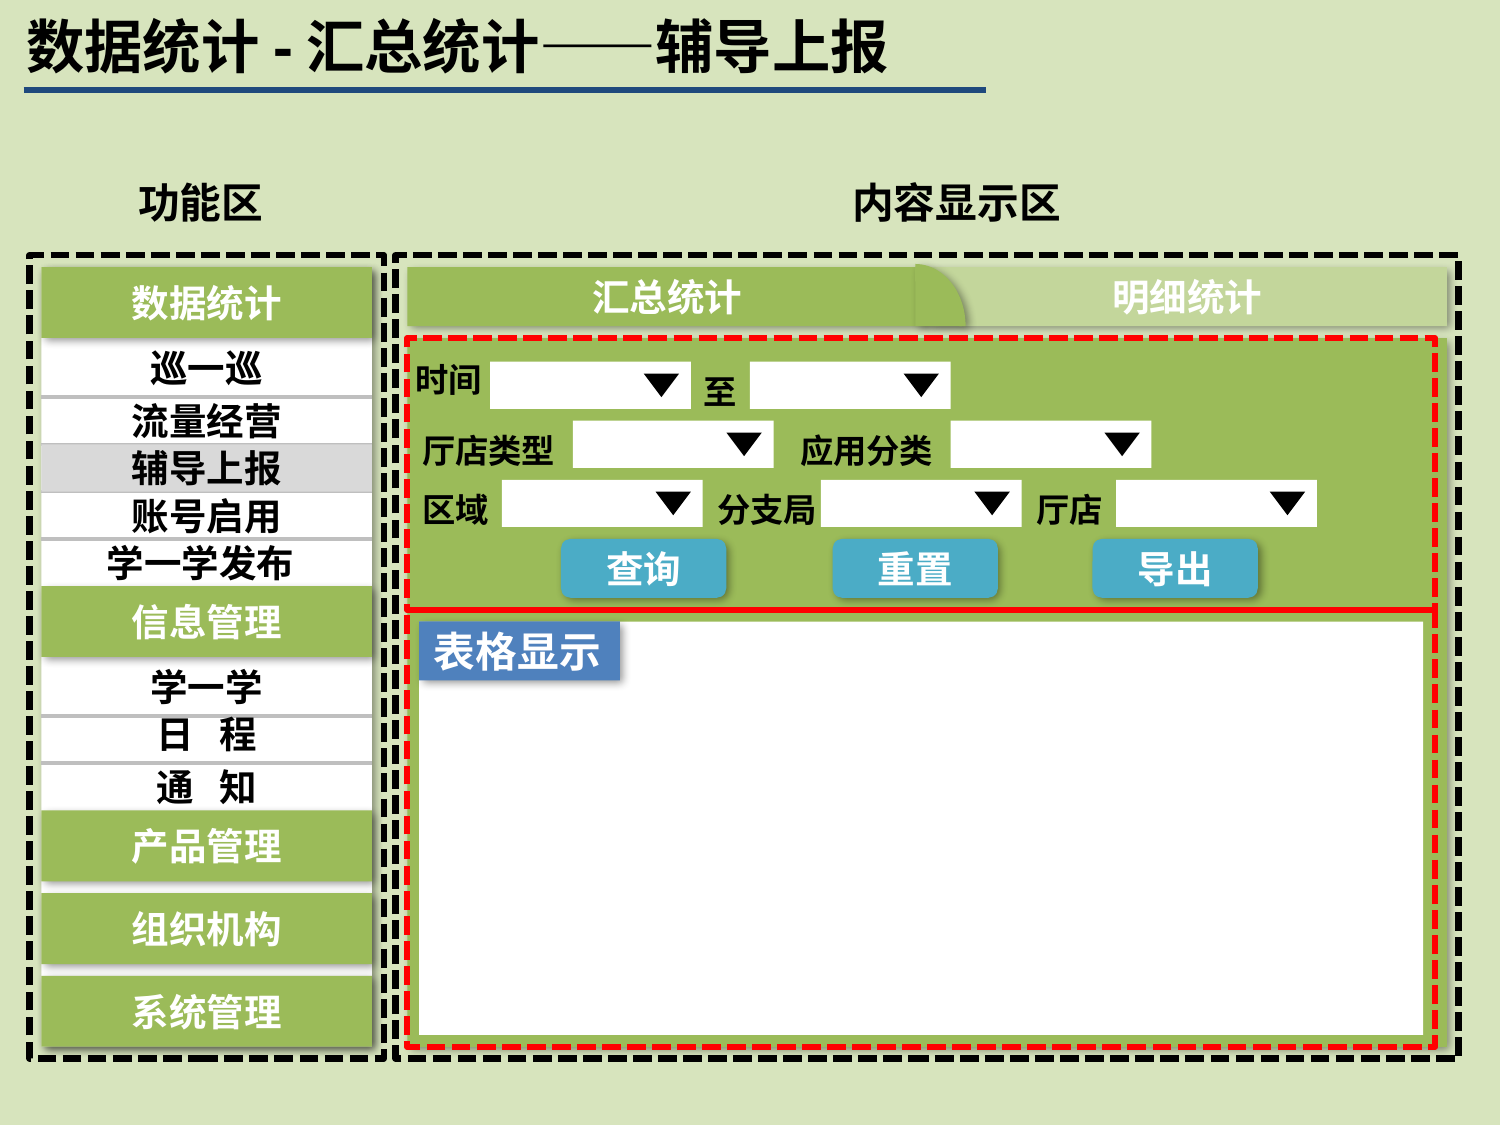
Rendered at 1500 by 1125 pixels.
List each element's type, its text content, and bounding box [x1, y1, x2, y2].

text_box [417, 619, 1425, 1037]
text_box 导出 [1090, 536, 1260, 600]
text_box 功能区 [39, 147, 362, 255]
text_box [407, 266, 963, 386]
text_box [393, 411, 1461, 1061]
text_box 厅店类型 [405, 419, 587, 482]
text_box 流量经营 [110, 406, 303, 442]
text_box 账号启用 [110, 499, 303, 538]
text_box 重置 [830, 536, 1001, 600]
text_box [393, 253, 1461, 348]
text_box 组织机构 [39, 891, 374, 966]
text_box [950, 420, 1152, 469]
text_box [405, 608, 1437, 1049]
text_box [1456, 322, 1461, 352]
text_box [571, 419, 776, 470]
text_box 内容显示区 [795, 147, 1118, 257]
text_box 表格显示 [417, 619, 622, 683]
text_box 明细统计 [960, 265, 1449, 328]
text_box [724, 430, 764, 459]
text_box 辅导上报 [39, 442, 374, 494]
text_box 数据统计-汇总统计——辅导上报 [10, 0, 988, 92]
text_box [1435, 337, 1449, 1049]
text_box 学一学发布 [86, 548, 315, 588]
text_box 时间 [393, 348, 407, 411]
text_box 查询 [558, 536, 729, 600]
text_box 巡一巡 [98, 336, 315, 396]
text_box 应用分类 [783, 419, 953, 482]
text_box [405, 336, 1437, 610]
text_box 系统管理 [39, 974, 374, 1049]
text_box [0, 0, 1500, 1125]
text_box [27, 253, 386, 1061]
